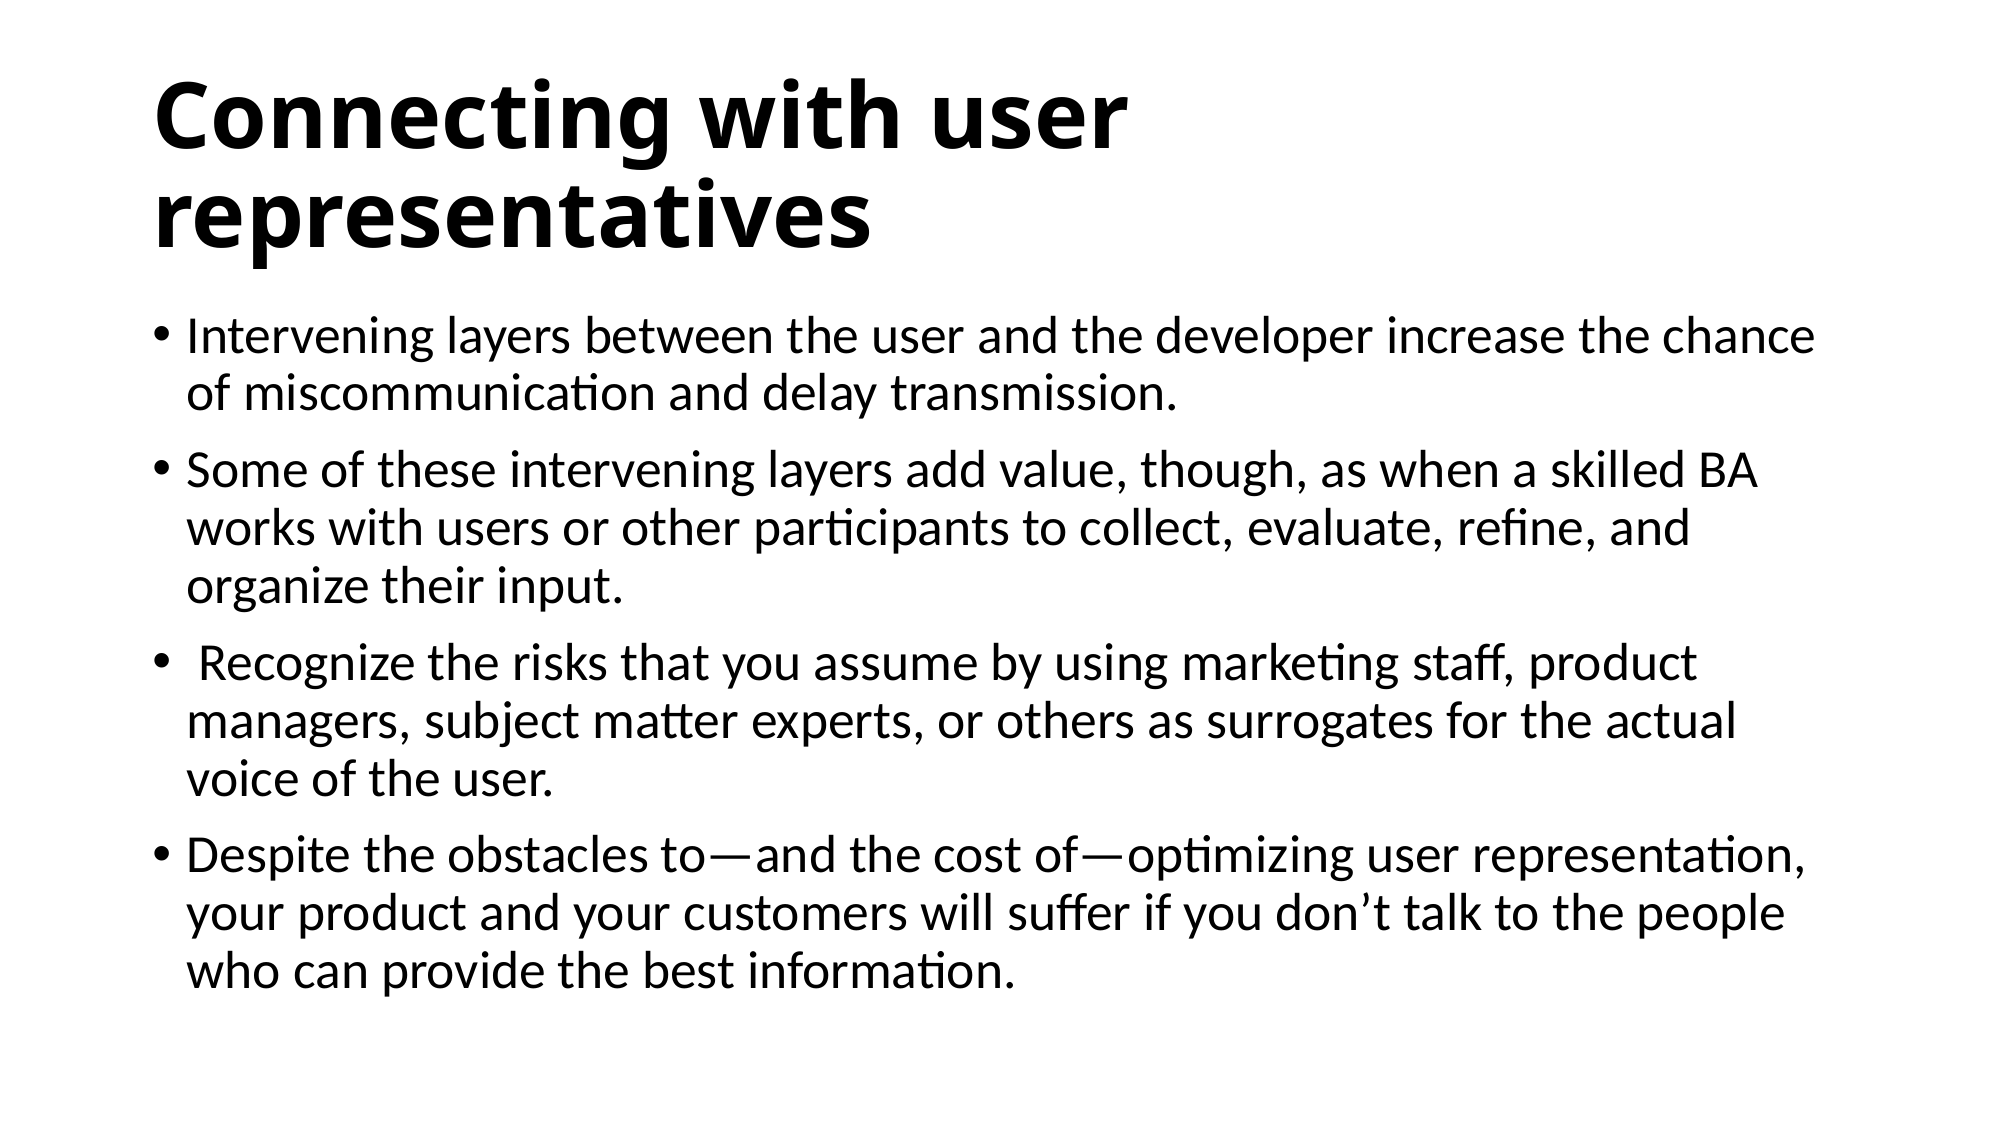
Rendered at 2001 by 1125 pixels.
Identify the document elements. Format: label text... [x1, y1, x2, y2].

text_box Intervening layers between the user and the developer increase the chance of miscommunication and delay transmission. Some of these intervening layers add value, though, as when a skilled BA works with users or other participants to collect, evaluate, refine, and organize their input. Recognize the risks that you assume by using marketing staff, product managers, subject matter experts, or others as surrogates for the actual voice of the user. Despite the obstacles to—and the cost of—optimizing user representation, your product and your customers will suffer if you don’t talk to the people who can provide the best information. [137, 299, 1863, 1014]
text_box Connecting with user representatives [137, 59, 1863, 278]
